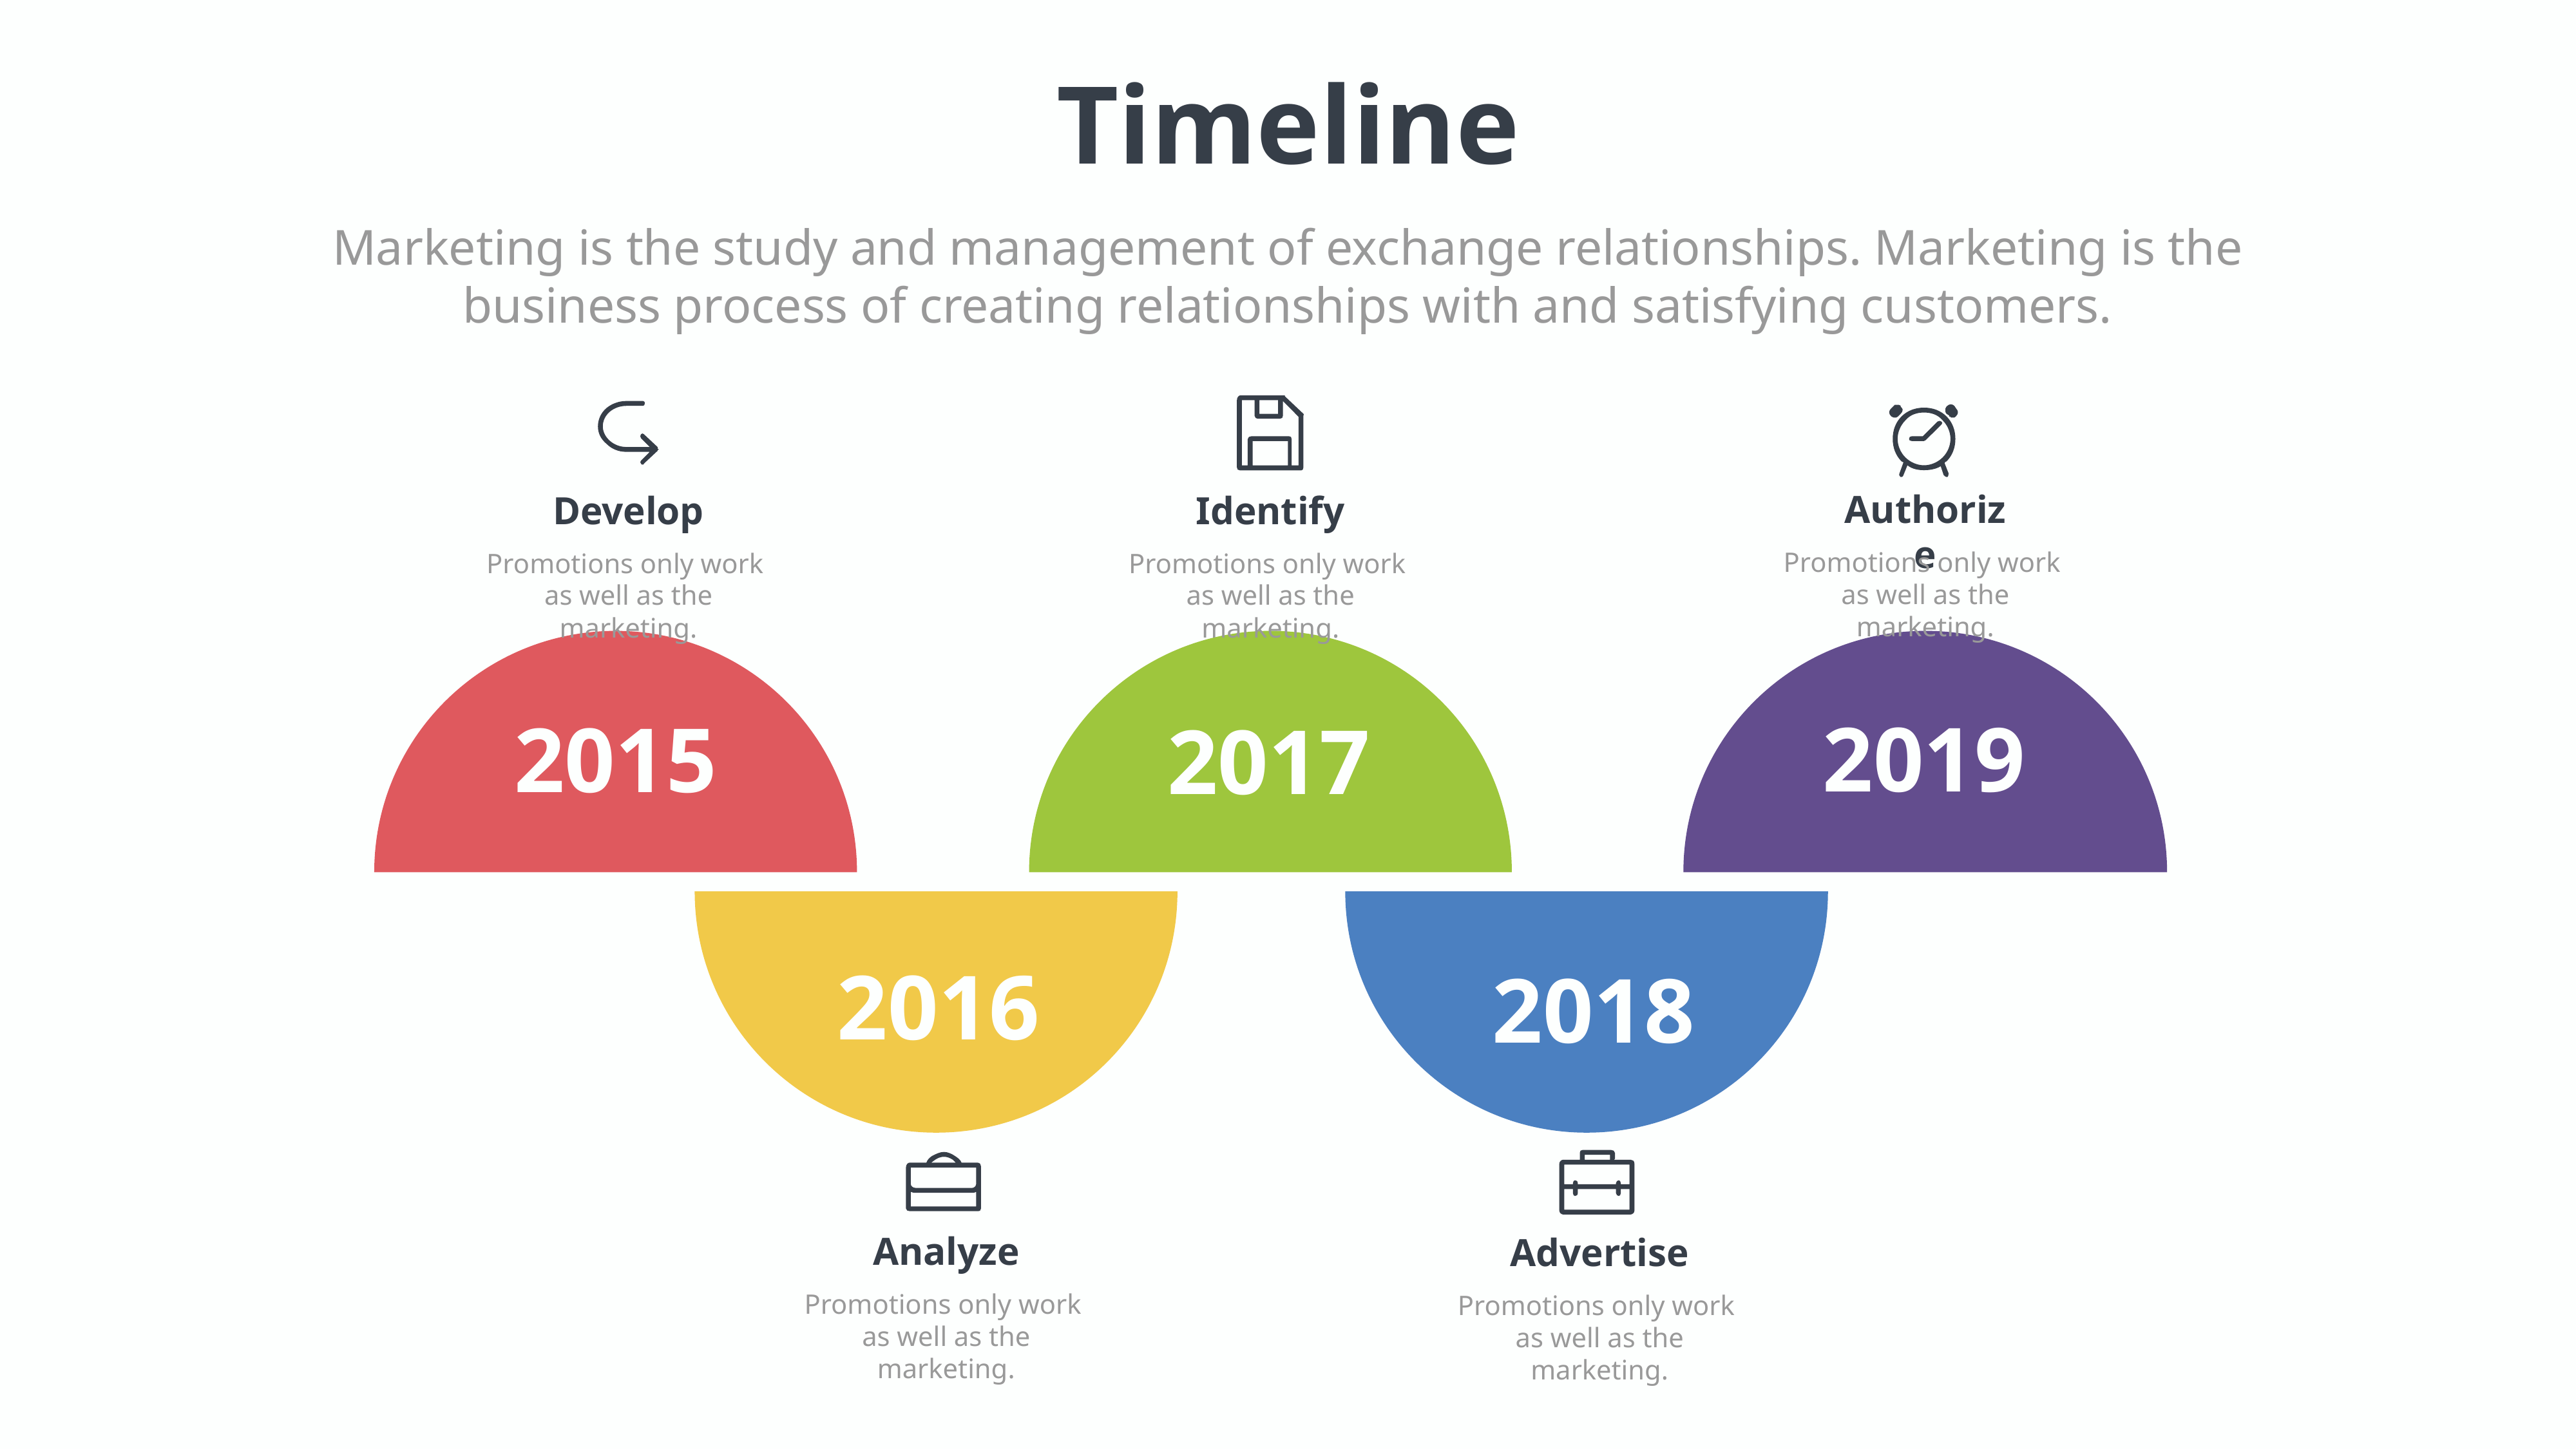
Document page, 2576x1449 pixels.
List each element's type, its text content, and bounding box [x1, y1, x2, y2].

text_box [1345, 891, 1828, 1065]
text_box Marketing is the study and management of exchange relationships. Marketing is the business process of creating relationships with and satisfying customers. [259, 211, 2317, 337]
text_box [1237, 395, 1304, 471]
text_box [448, 648, 784, 699]
text_box [598, 401, 659, 465]
text_box [1909, 421, 1943, 441]
text_box Promotions only work as well as the marketing. [1443, 1283, 1756, 1390]
text_box [1029, 705, 1512, 873]
text_box [374, 706, 857, 873]
text_box Promotions only work as well as the marketing. [1114, 541, 1427, 648]
text_box Analyze [844, 1222, 1047, 1278]
text_box [1889, 404, 1903, 418]
text_box Promotions only work as well as the marketing. [1769, 540, 2082, 647]
text_box [694, 891, 1178, 1059]
text_box Authorize [1824, 480, 2027, 540]
text_box [1559, 1150, 1635, 1215]
text_box [906, 1151, 981, 1211]
text_box [1100, 648, 1441, 701]
text_box Timeline [1047, 52, 1529, 191]
text_box 2016 [763, 946, 1115, 1063]
text_box [1683, 705, 2168, 873]
text_box Identify [1169, 482, 1372, 537]
text_box Develop [527, 482, 730, 537]
text_box [766, 1063, 1107, 1133]
text_box 2018 [1418, 949, 1770, 1066]
text_box [1757, 647, 2094, 698]
text_box 2015 [439, 699, 792, 815]
text_box 2017 [1092, 701, 1445, 817]
text_box 2019 [1748, 698, 2100, 815]
text_box Promotions only work as well as the marketing. [472, 541, 785, 648]
text_box [1945, 404, 1958, 418]
text_box Advertise [1498, 1224, 1701, 1279]
text_box [1893, 408, 1956, 477]
text_box Promotions only work as well as the marketing. [790, 1282, 1103, 1389]
text_box [1420, 1066, 1754, 1133]
